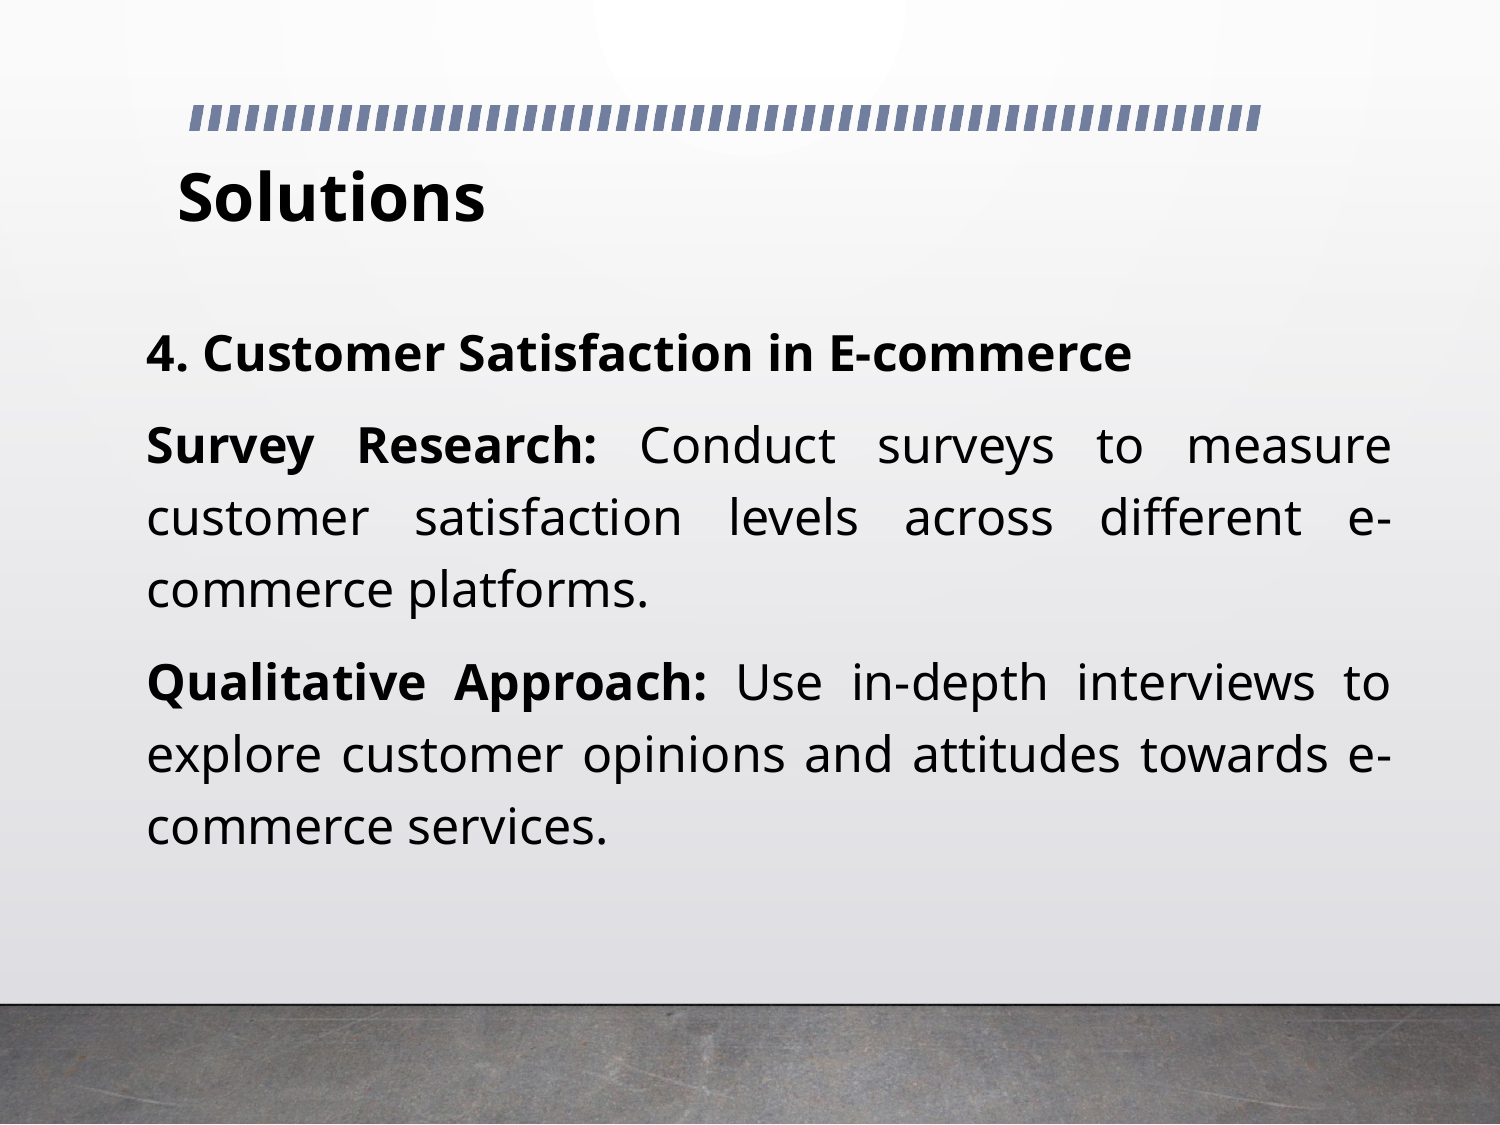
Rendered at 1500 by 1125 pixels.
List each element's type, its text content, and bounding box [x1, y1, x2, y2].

list 4. Customer Satisfaction in E-commerce Survey Research: Conduct surveys to measure customer satisfaction levels across different e-commerce platforms. Qualitative Approach: Use in-depth interviews to explore customer opinions and attitudes towards e-commerce services. [131, 301, 1408, 949]
picture [0, 1004, 1500, 1124]
title Solutions [162, 156, 1264, 301]
